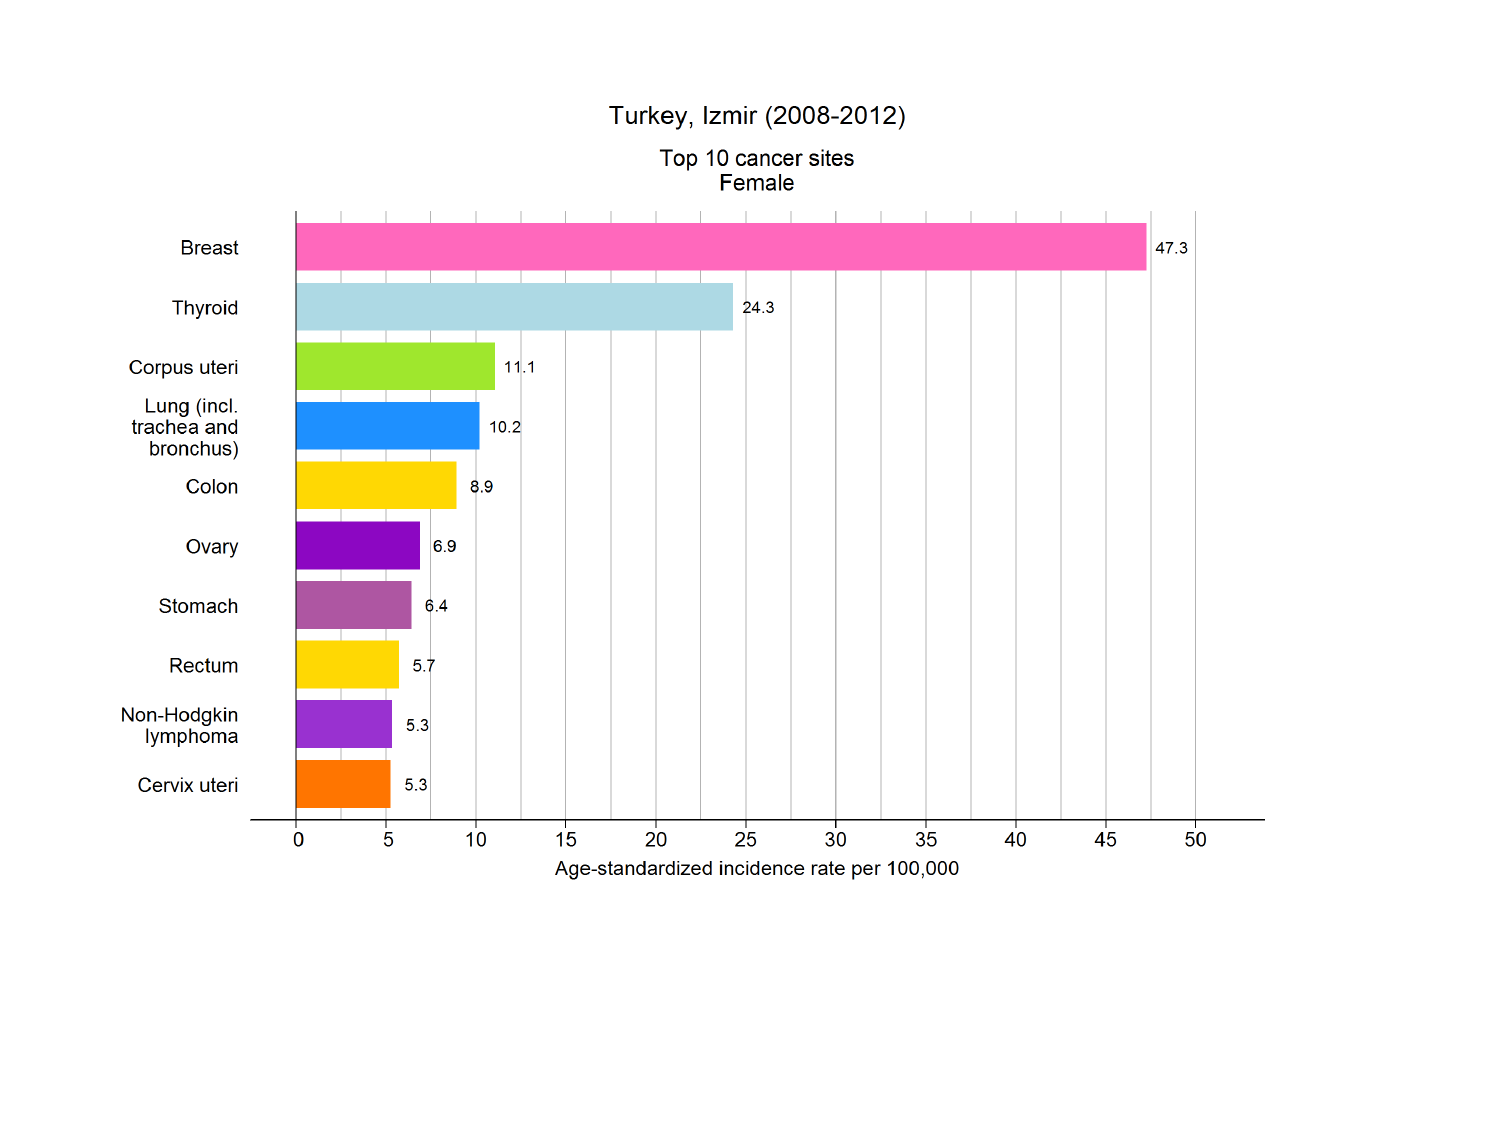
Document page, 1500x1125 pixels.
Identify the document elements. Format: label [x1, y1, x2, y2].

list [91, 67, 1293, 917]
